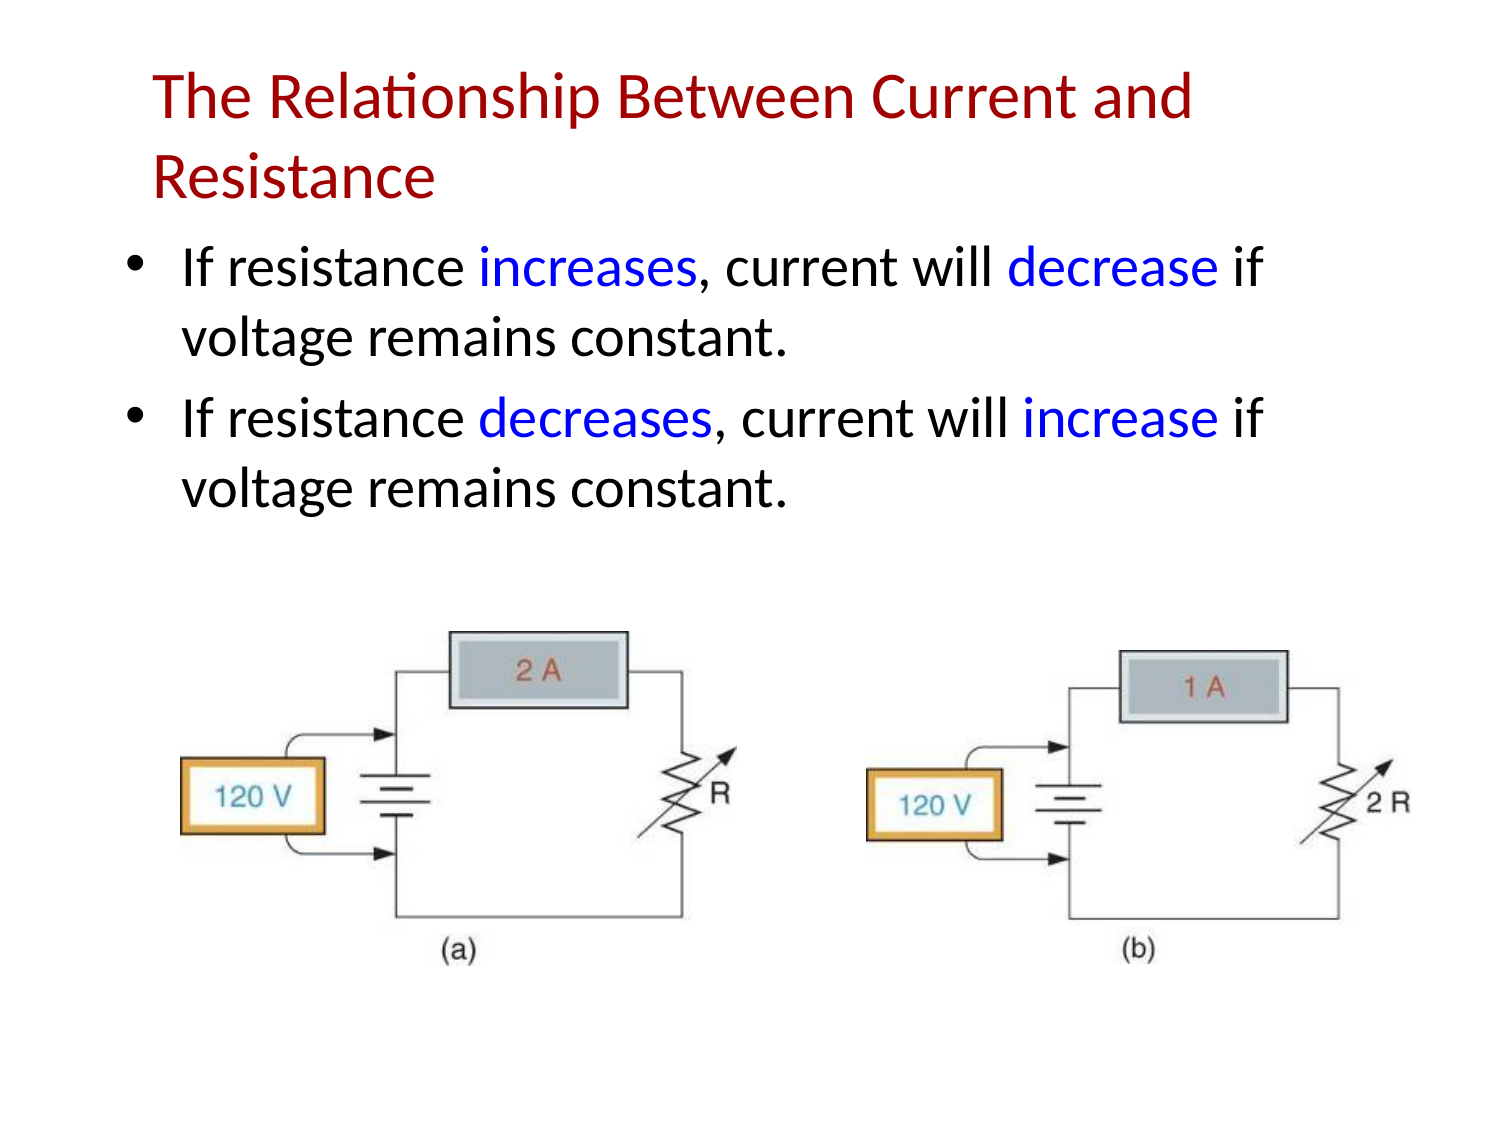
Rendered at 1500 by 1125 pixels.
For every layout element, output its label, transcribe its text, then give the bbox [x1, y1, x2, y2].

picture [180, 630, 738, 966]
text_box The Relationship Between Current and Resistance [137, 44, 1438, 220]
picture [866, 649, 1411, 964]
list If resistance increases, current will decrease if voltage remains constant. If resistance decreases, current will increase if voltage remains constant. [110, 220, 1425, 1005]
